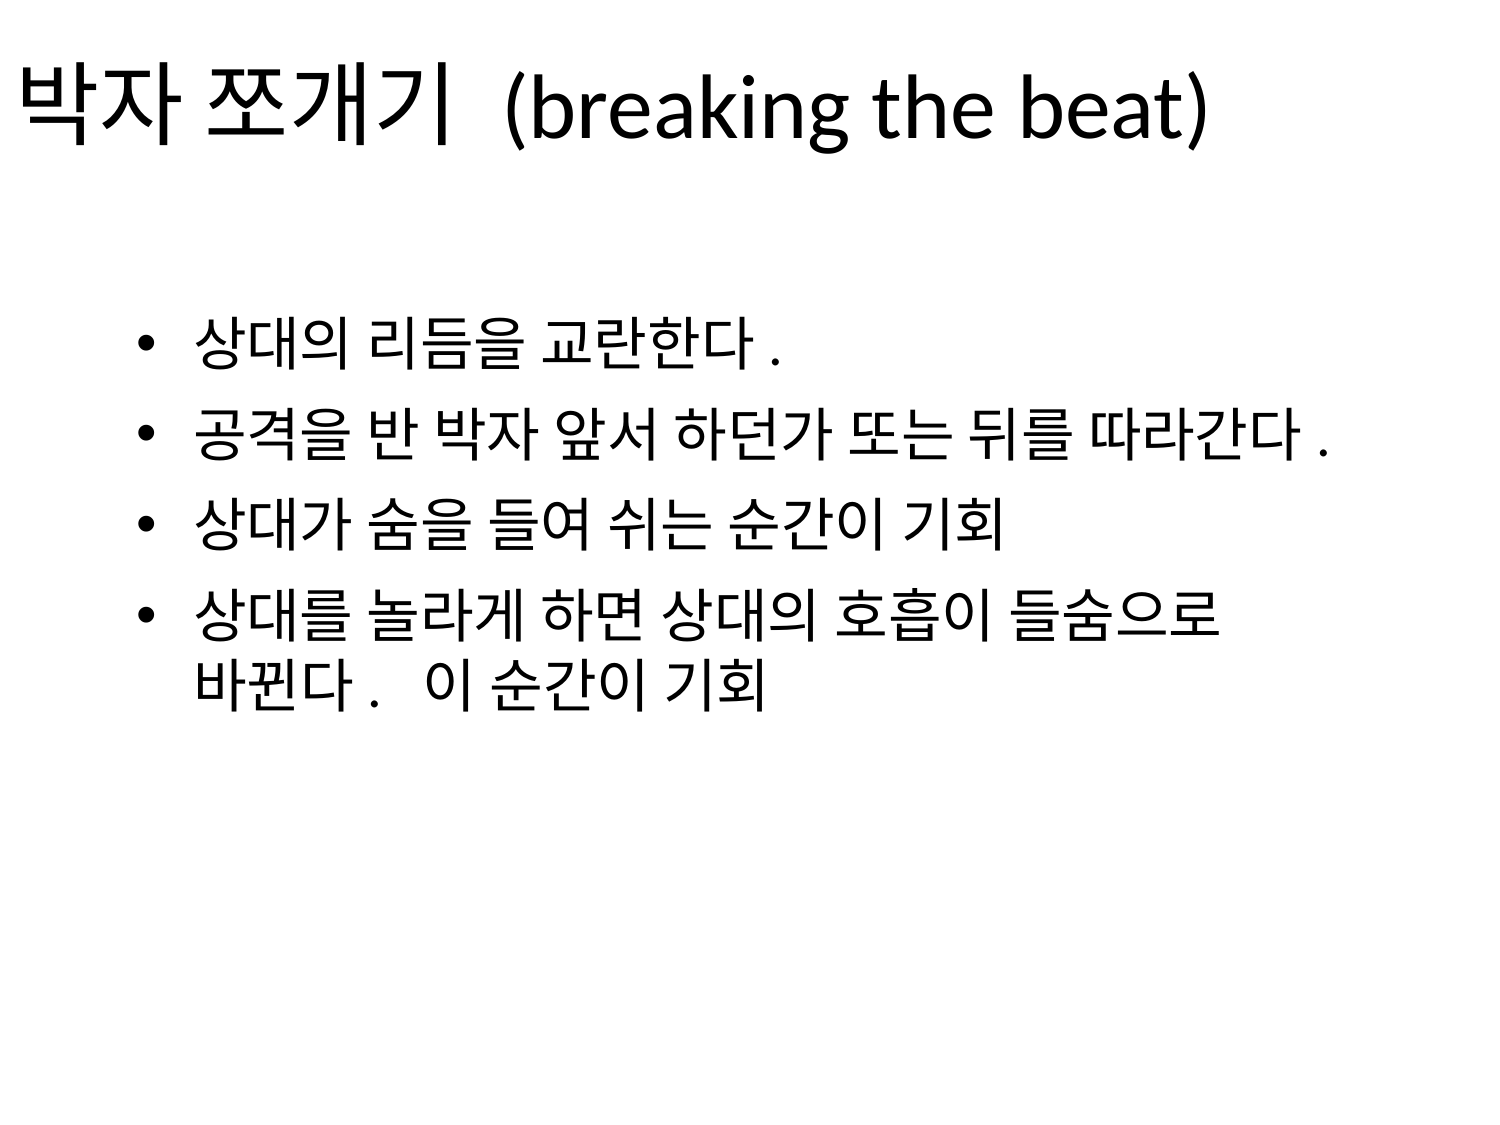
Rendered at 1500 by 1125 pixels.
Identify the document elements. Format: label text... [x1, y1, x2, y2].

list 상대의 리듬을 교란한다. 공격을 반 박자 앞서 하던가 또는 뒤를 따라간다. 상대가 숨을 들여 쉬는 순간이 기회 상대를 놀라게 하면 상대의 호흡이 들숨으로 바뀐다. 이 순간이 기회 [103, 299, 1397, 1014]
title 박자 쪼개기 (breaking the beat) [0, 0, 1294, 218]
